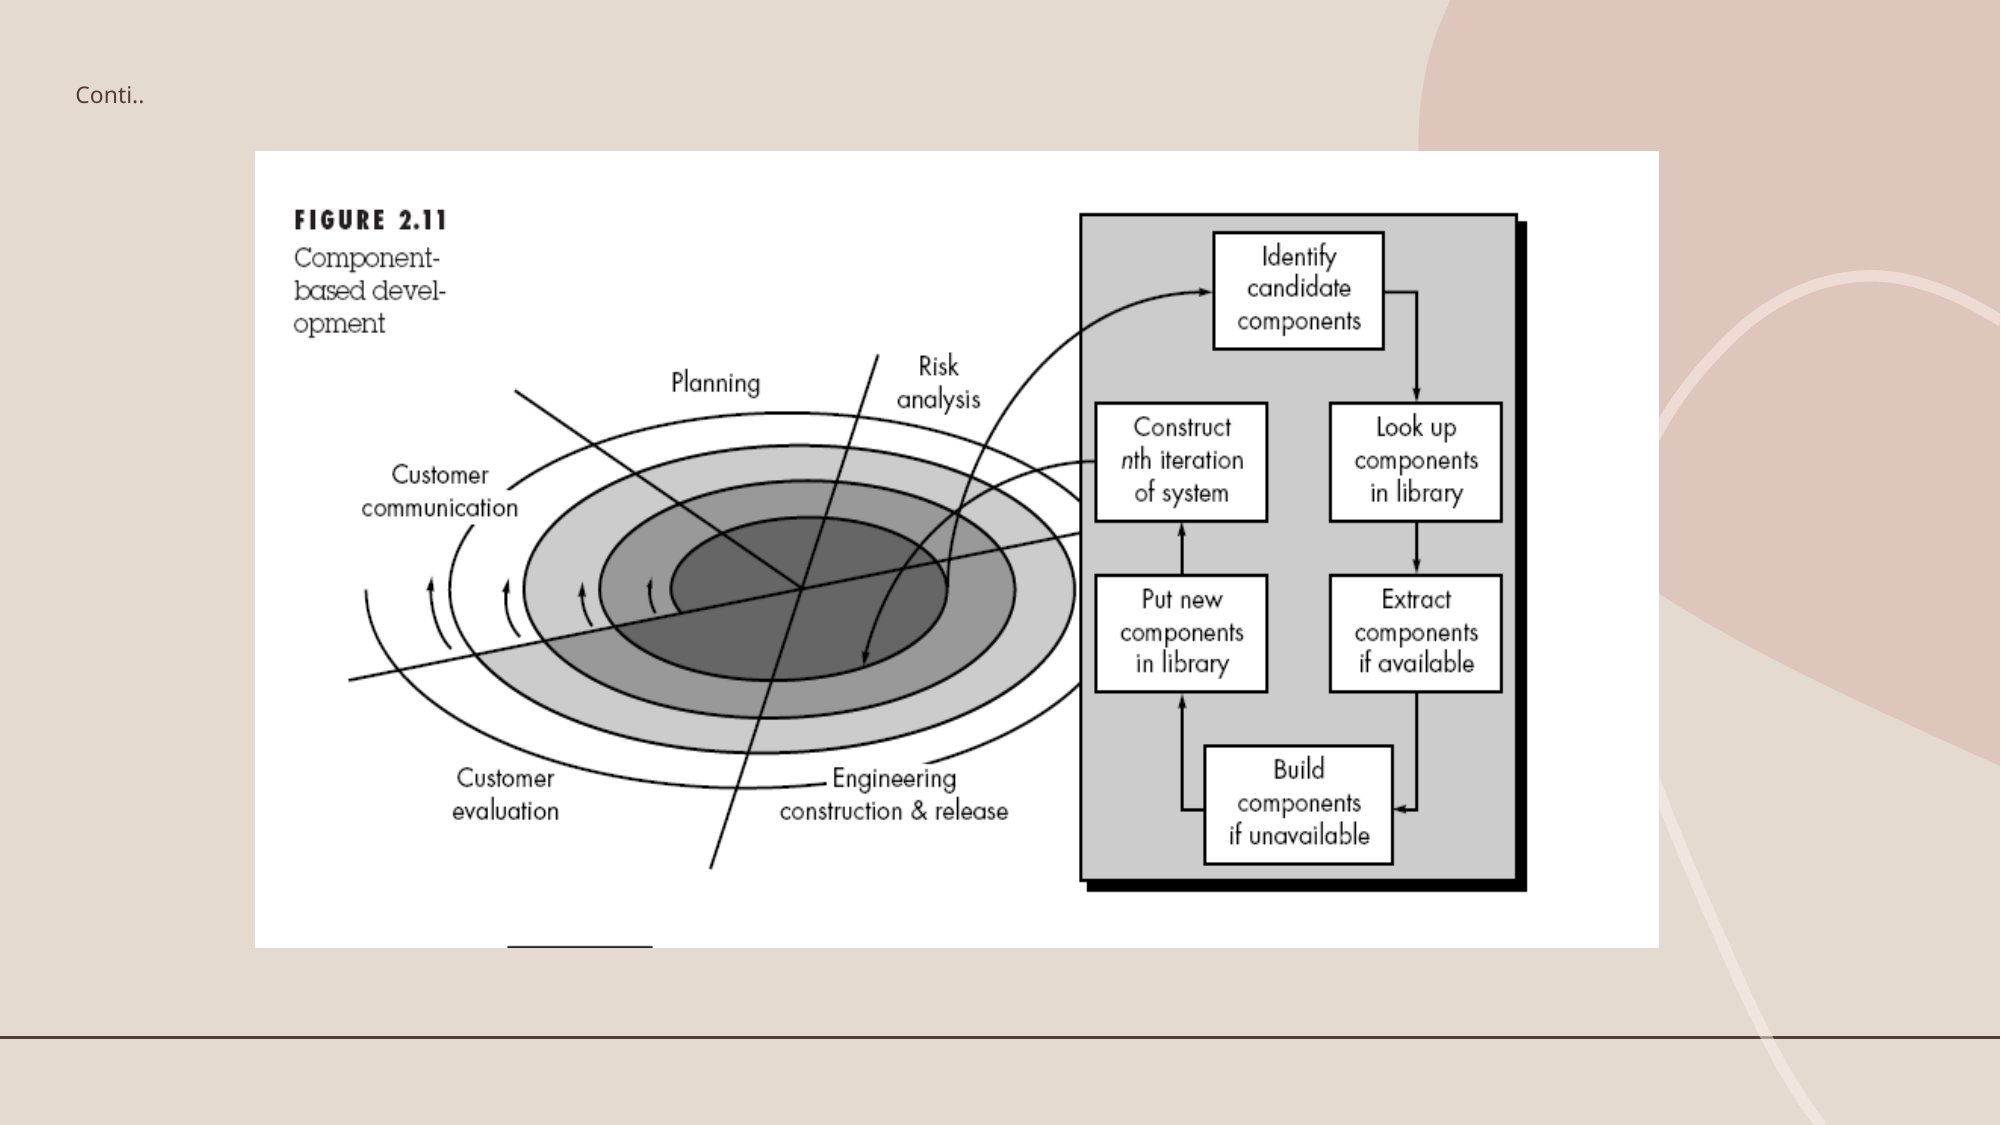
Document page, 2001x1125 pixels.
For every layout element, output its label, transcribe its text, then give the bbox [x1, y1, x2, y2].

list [255, 151, 1659, 948]
title Conti.. [60, 40, 1786, 152]
